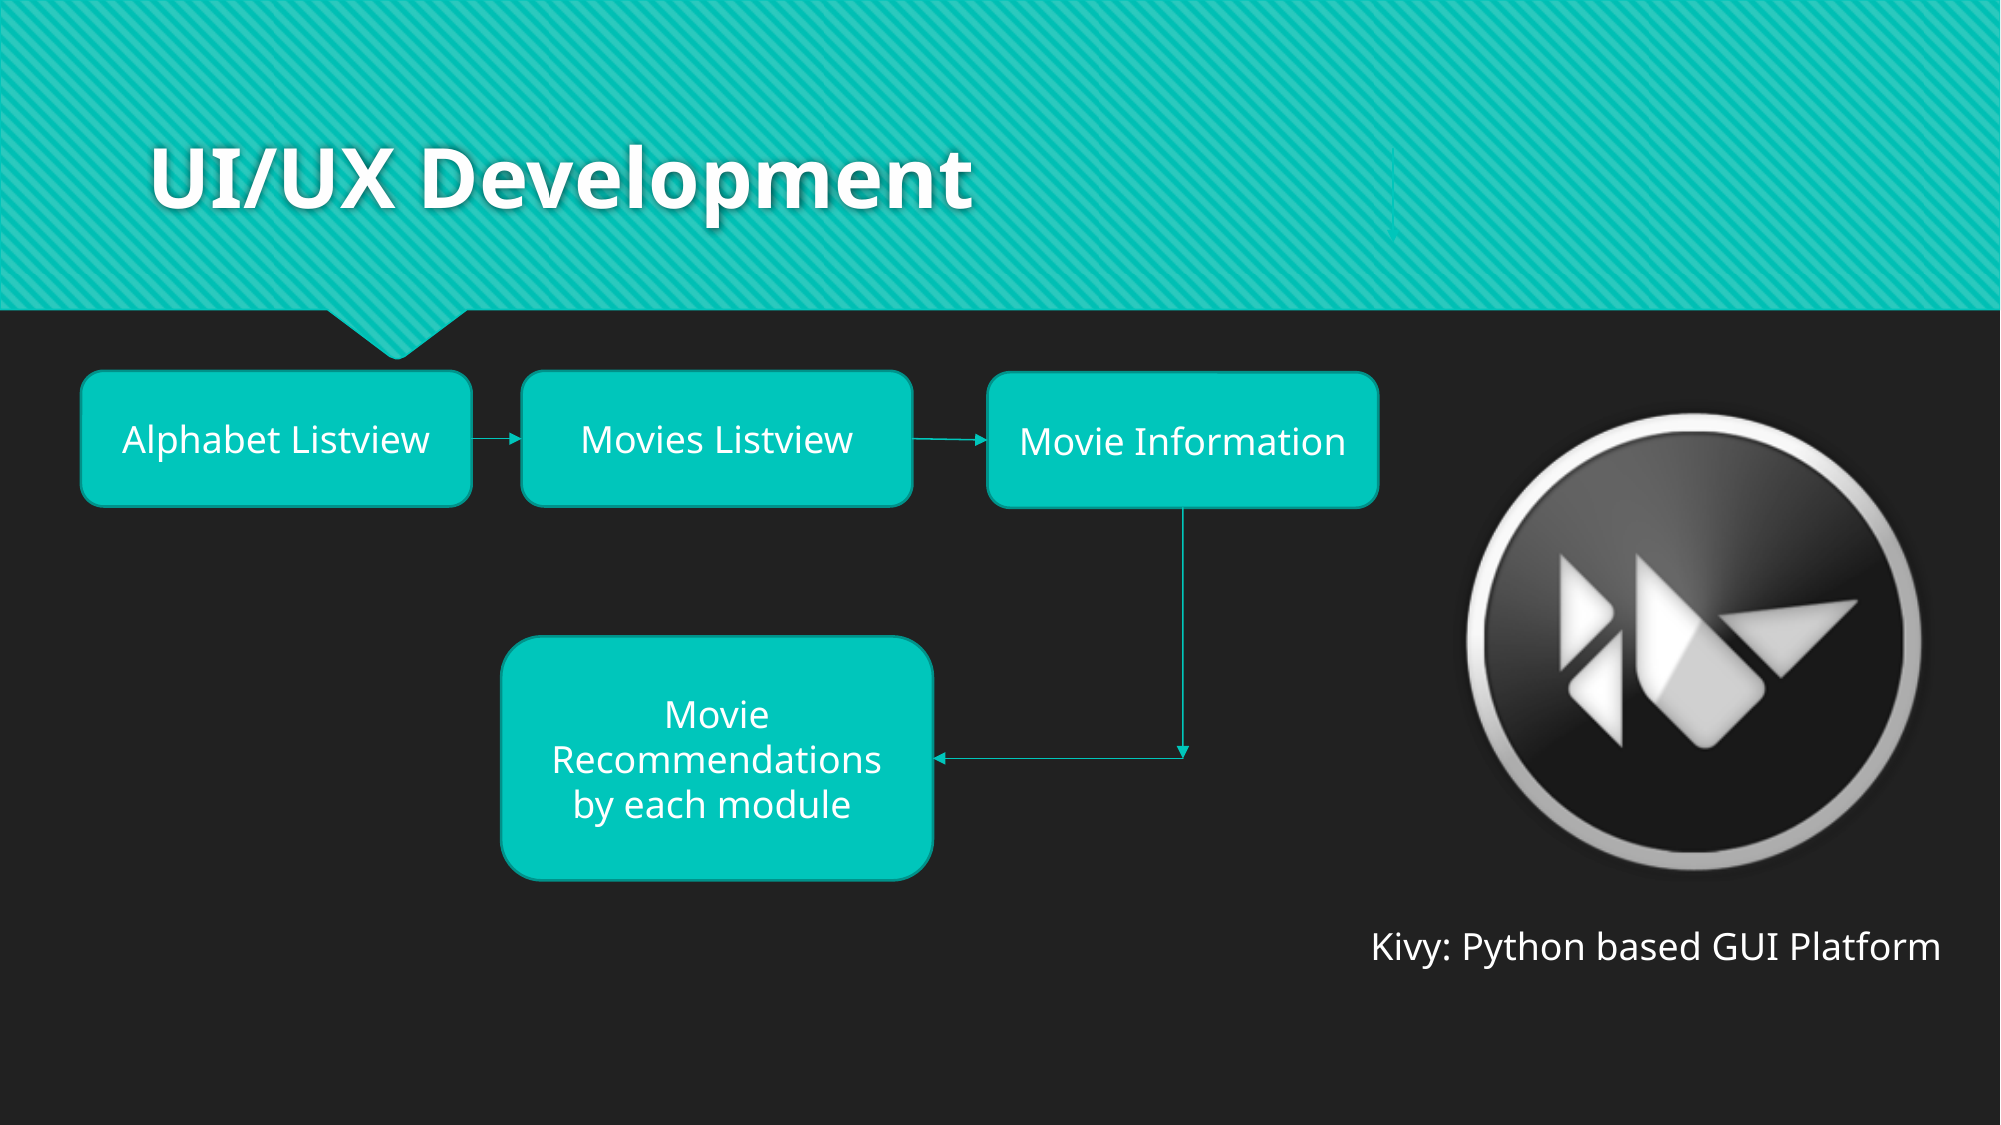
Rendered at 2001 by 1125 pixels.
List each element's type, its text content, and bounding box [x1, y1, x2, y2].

text_box Movie Recommendations by each module [499, 635, 935, 882]
text_box Movies Listview [520, 369, 914, 508]
text_box Alphabet Listview [79, 369, 473, 508]
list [1453, 402, 1932, 881]
text_box Movie Information [986, 370, 1380, 510]
text_box Kivy: Python based GUI Platform [1355, 915, 1958, 976]
title UI/UX Development [132, 73, 1868, 233]
